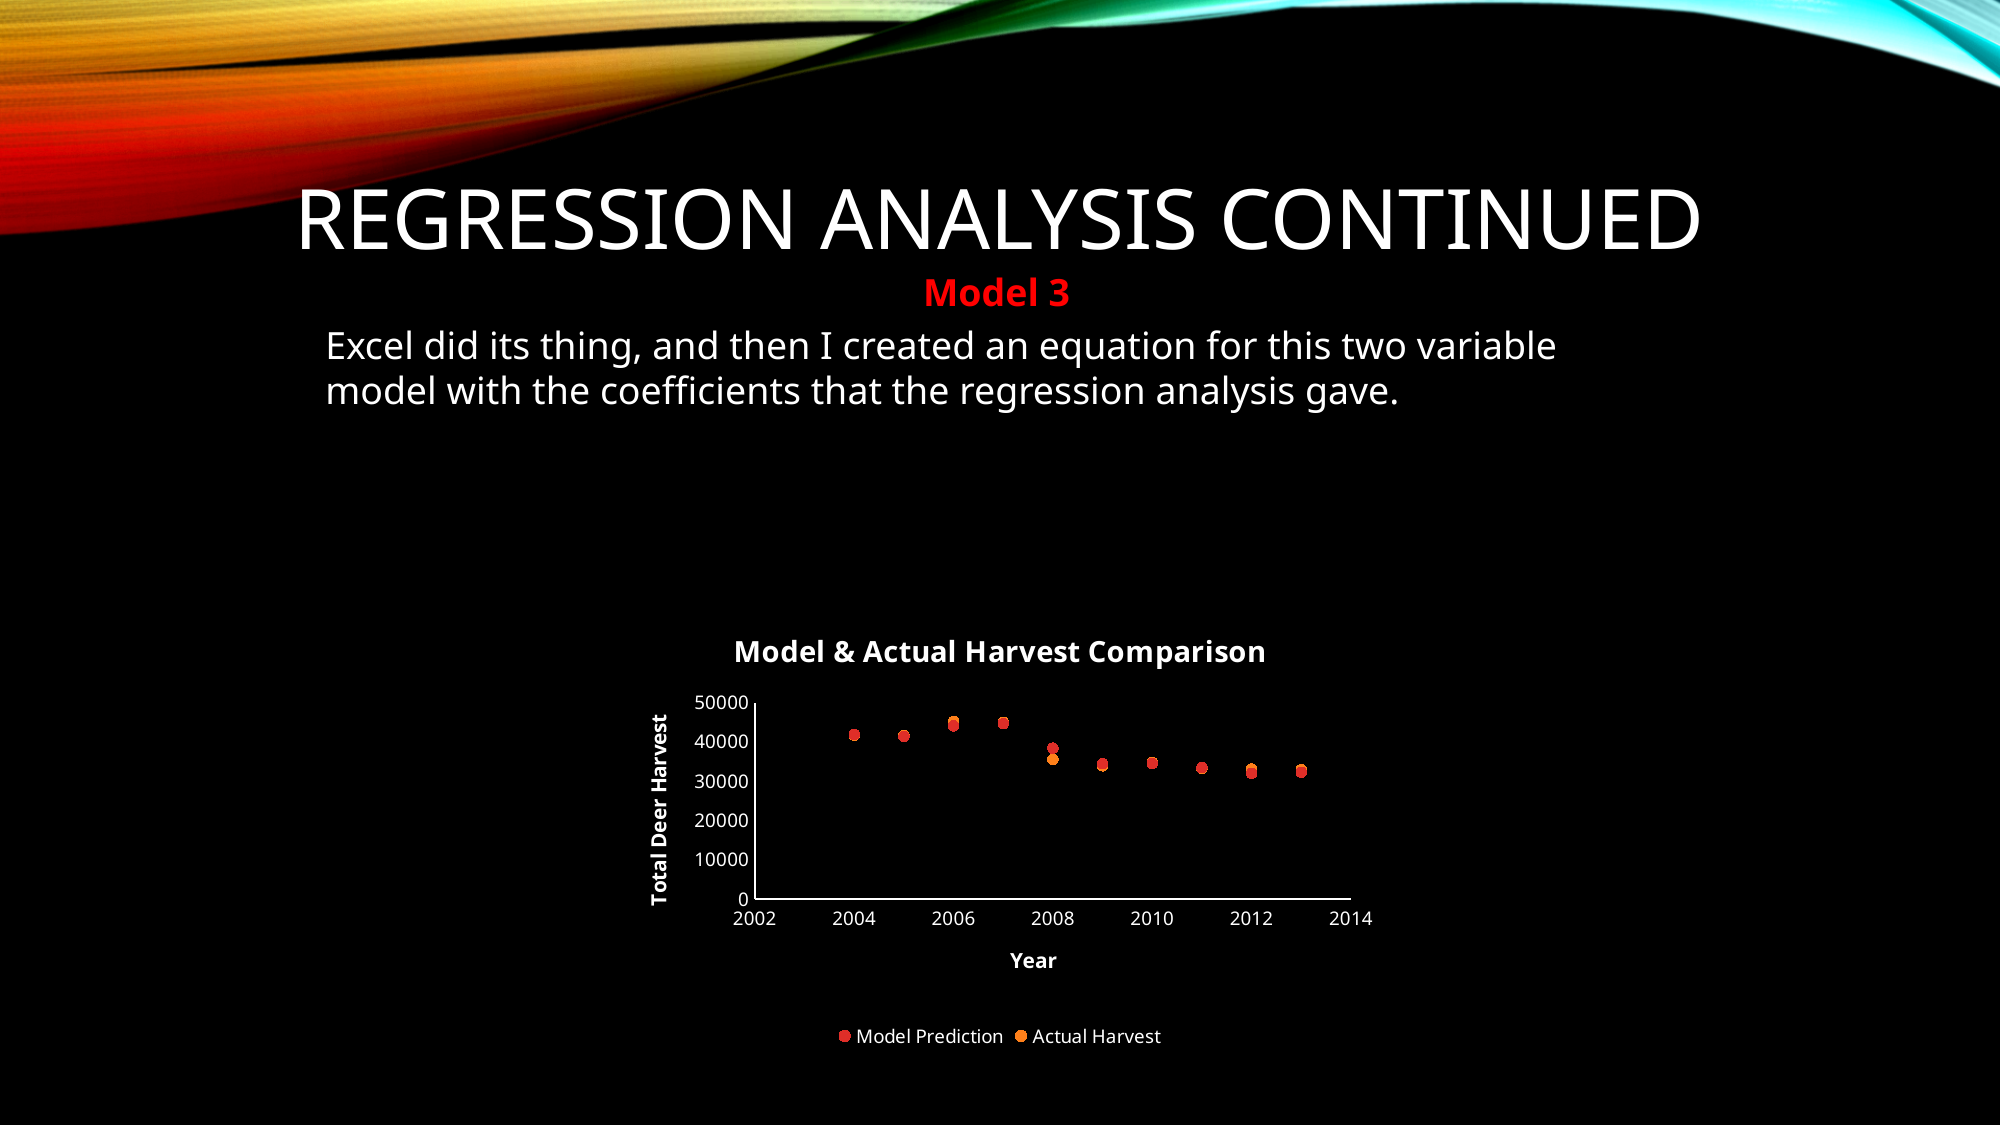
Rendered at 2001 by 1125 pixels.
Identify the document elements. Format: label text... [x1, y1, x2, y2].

title Regression Analysis Continued [244, 116, 1756, 329]
text_box Excel did its thing, and then I created an equation for this two variable model with the coefficients that the regression analysis gave. [310, 314, 1690, 420]
picture [0, 0, 2000, 237]
chart [611, 605, 1389, 1056]
text_box Model 3 [908, 261, 1092, 322]
